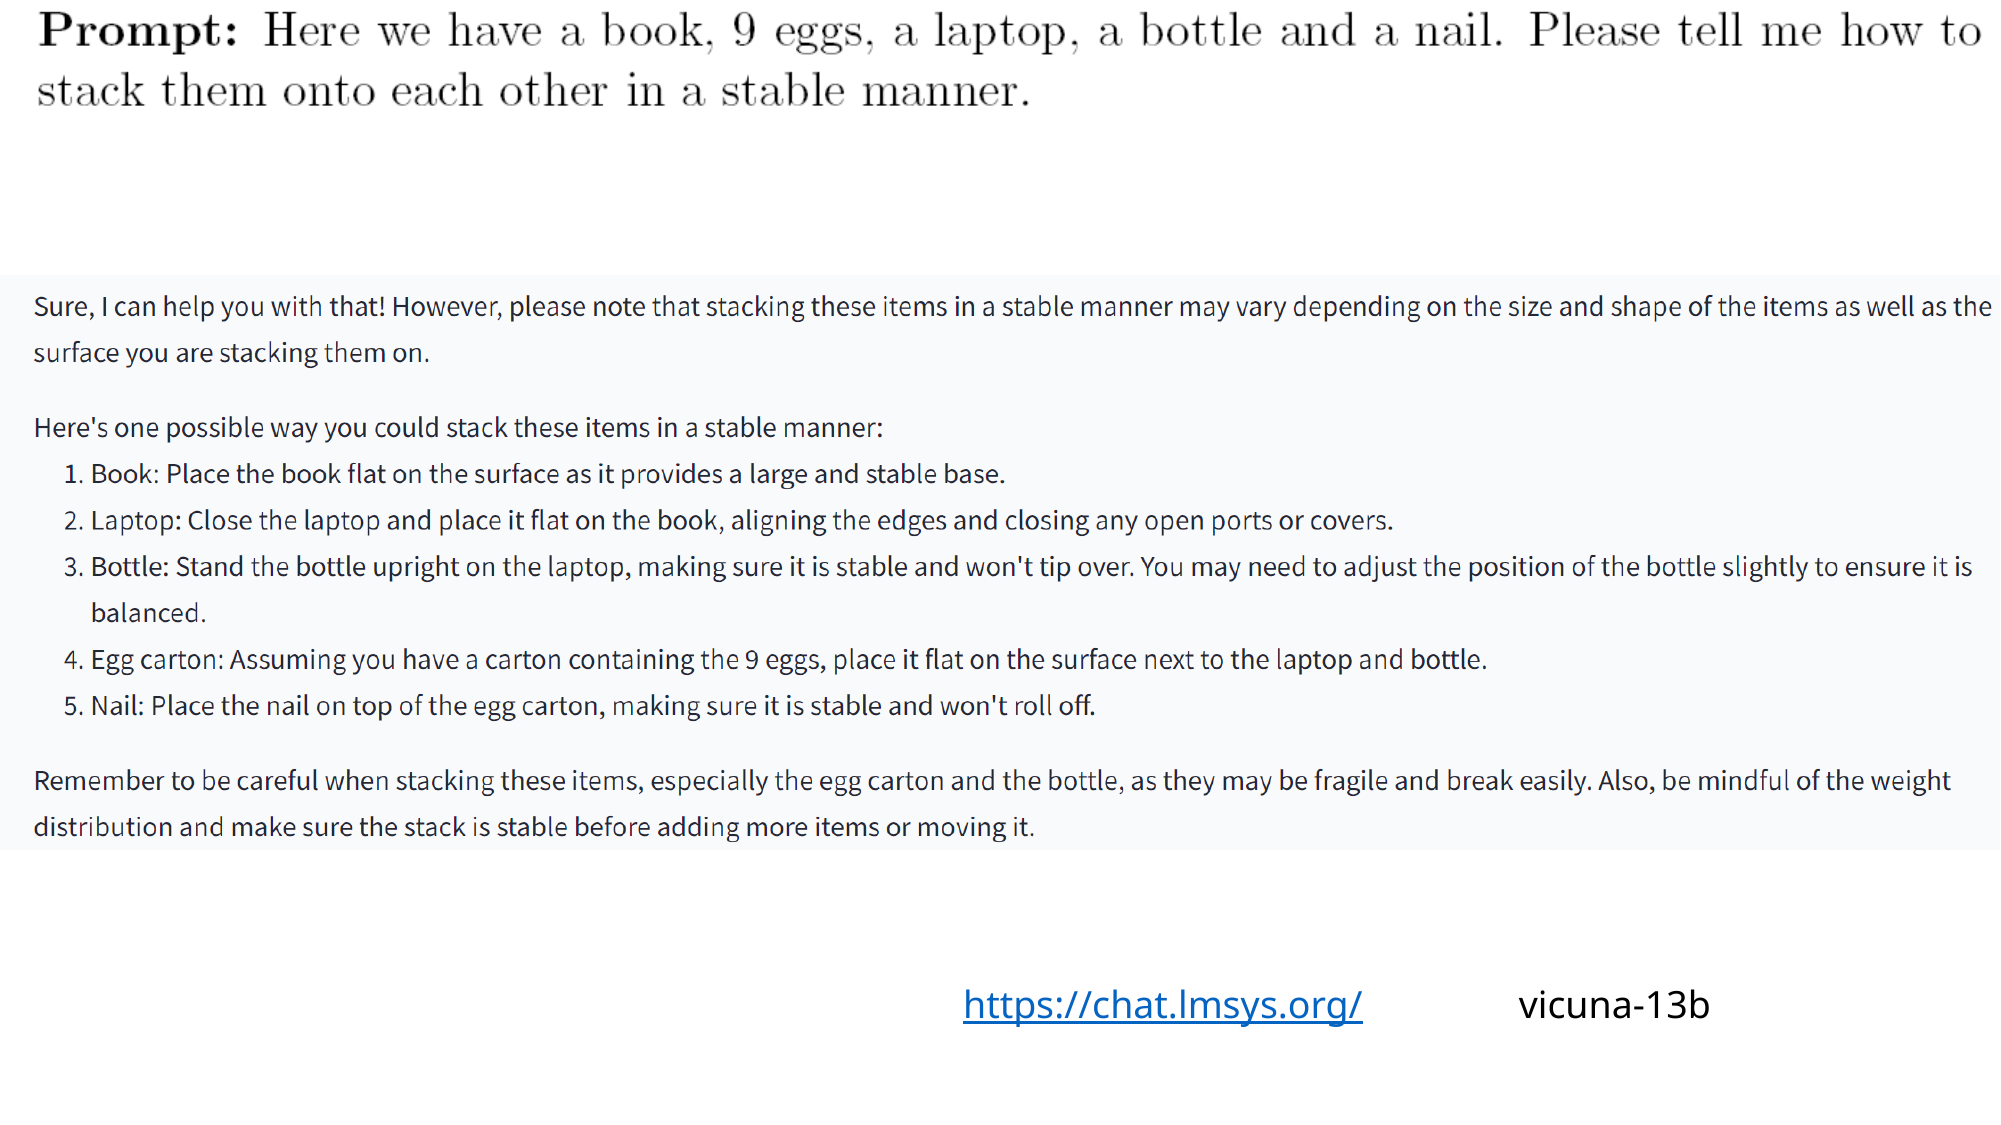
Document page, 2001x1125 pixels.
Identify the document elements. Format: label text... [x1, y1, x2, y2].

picture [0, 0, 2000, 122]
text_box https://chat.lmsys.org/ vicuna-13b [948, 973, 1961, 1040]
picture [0, 274, 2000, 850]
